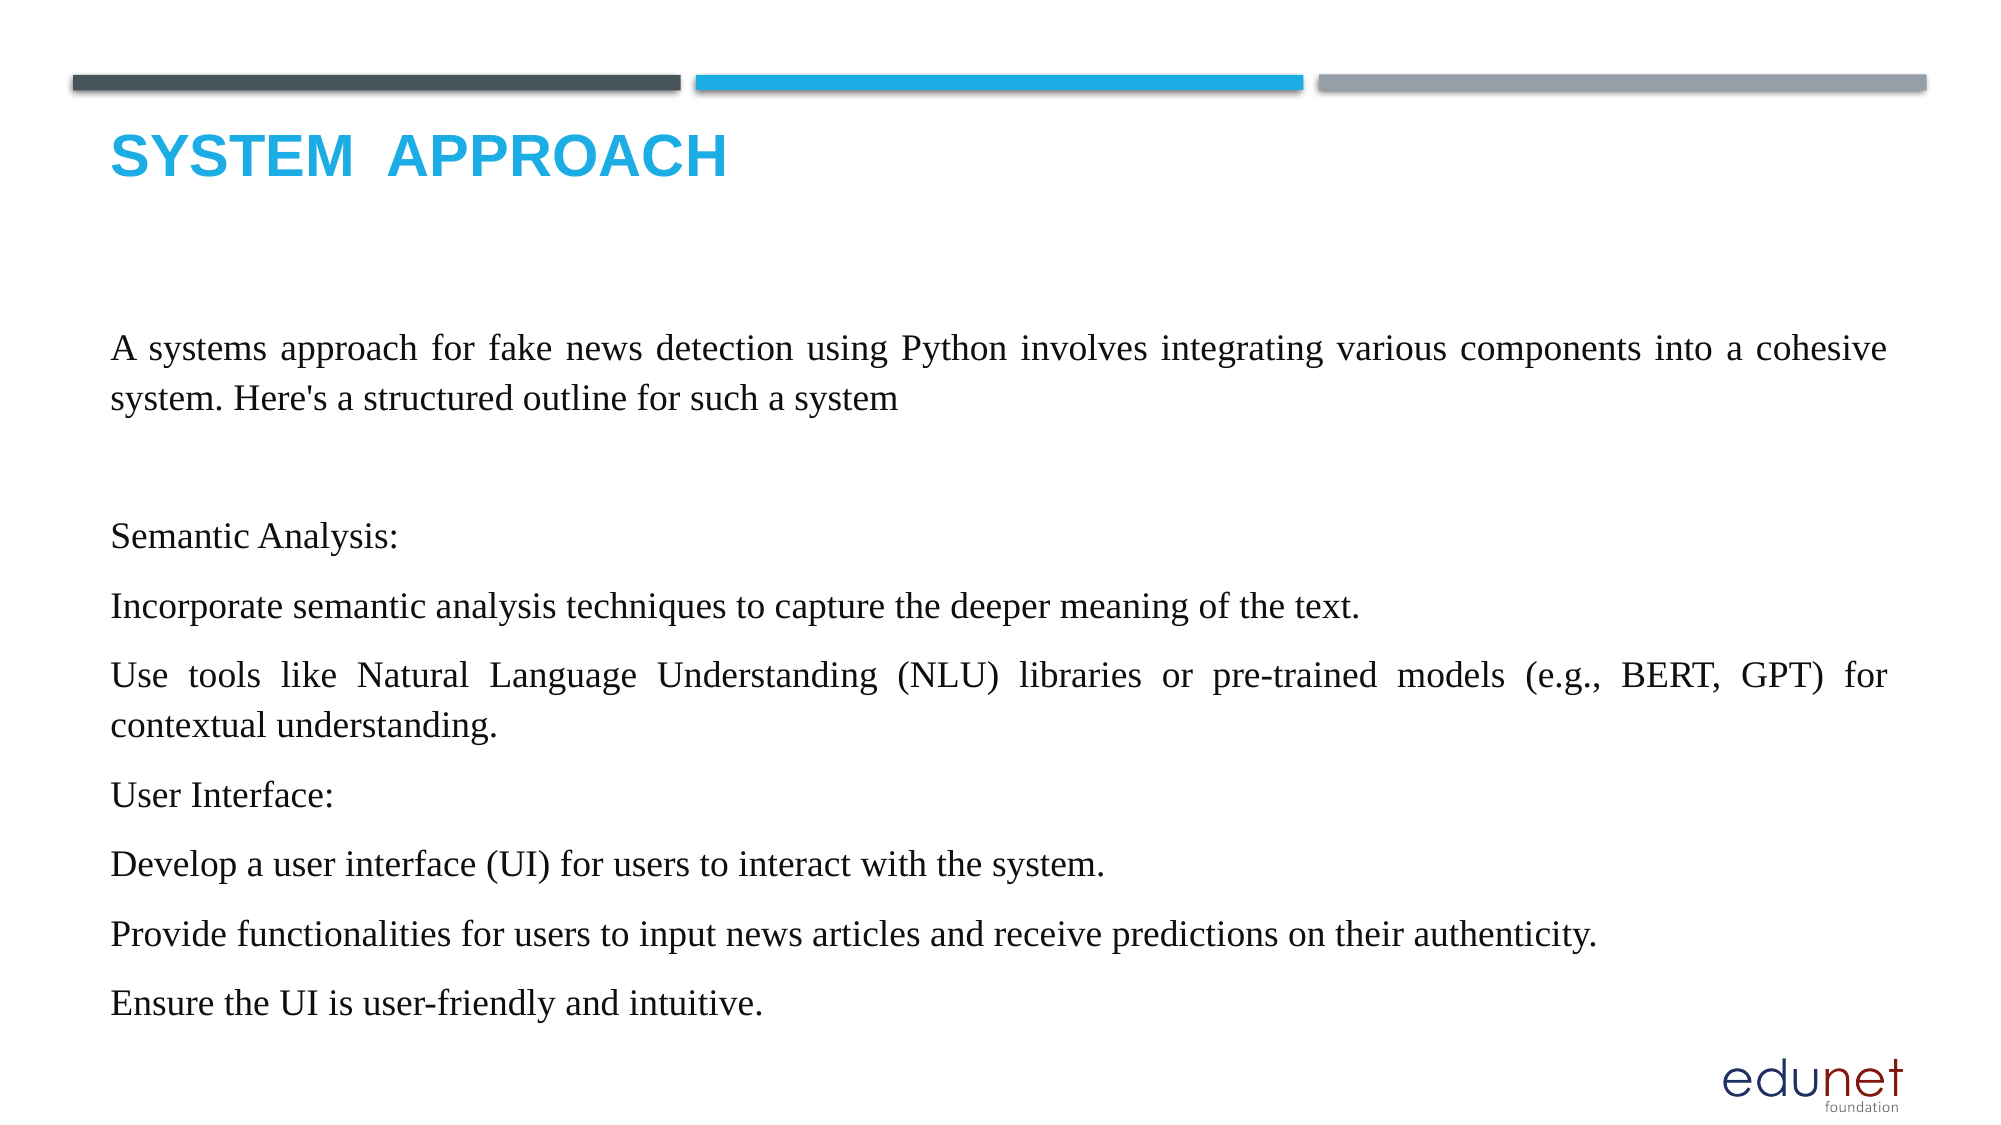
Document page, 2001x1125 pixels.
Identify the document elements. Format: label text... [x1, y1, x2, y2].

title System Approach [95, 108, 1905, 196]
list A systems approach for fake news detection using Python involves integrating various components into a cohesive system. Here's a structured outline for such a system Semantic Analysis: Incorporate semantic analysis techniques to capture the deeper meaning of the text. Use tools like Natural Language Understanding (NLU) libraries or pre-trained models (e.g., BERT, GPT) for contextual understanding. User Interface: Develop a user interface (UI) for users to interact with the system. Provide functionalities for users to input news articles and receive predictions on their authenticity. Ensure the UI is user-friendly and intuitive. [95, 352, 1905, 990]
picture [1719, 1056, 1905, 1116]
